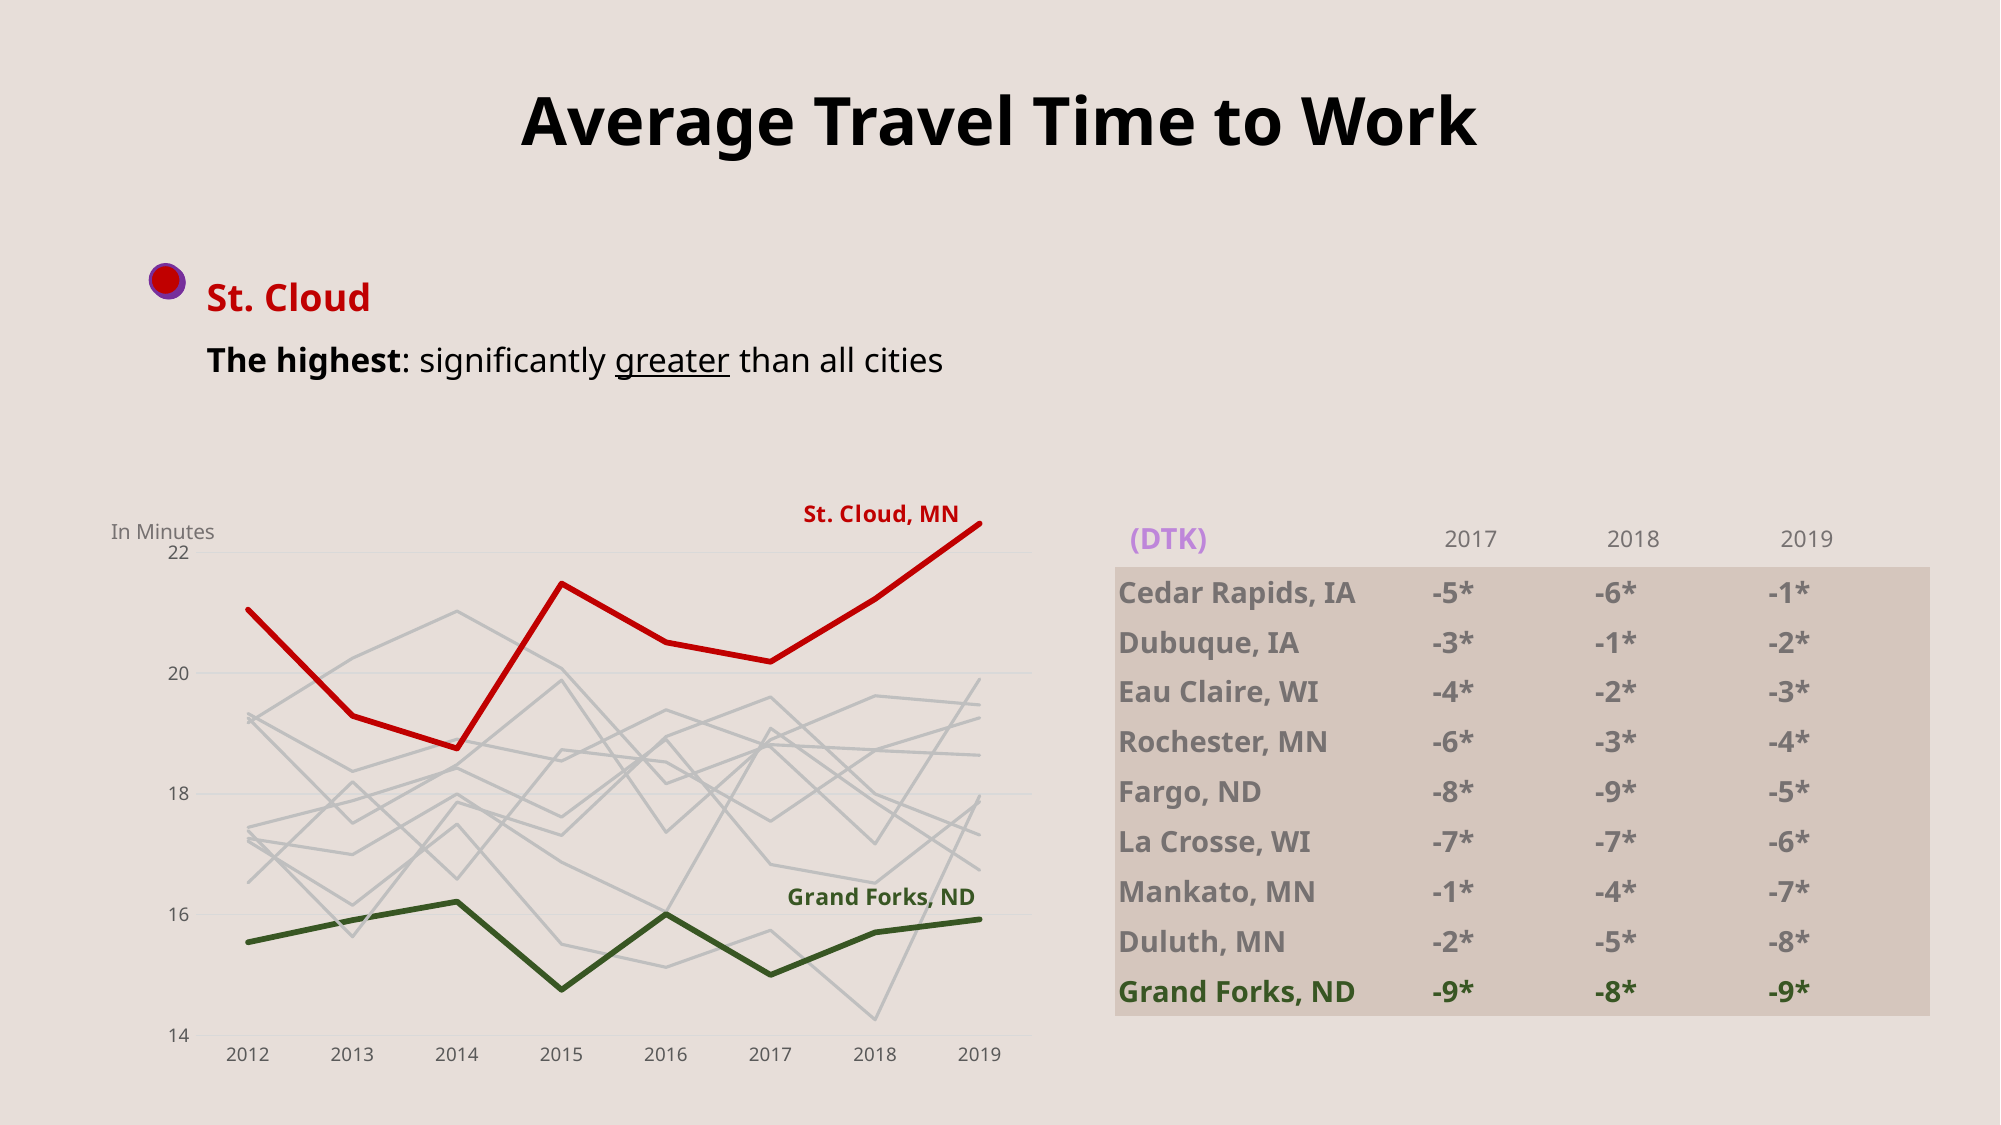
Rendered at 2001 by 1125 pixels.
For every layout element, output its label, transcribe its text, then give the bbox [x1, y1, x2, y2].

table_cell -7* [1766, 866, 1930, 916]
table_cell -3* [1592, 717, 1766, 767]
text_box In Minutes [96, 511, 149, 552]
table_cell -5* [1429, 567, 1592, 617]
text_box St. Cloud The highest: significantly greater than all cities [191, 243, 1331, 387]
table_cell -3* [1766, 667, 1930, 717]
table_header (DTK) [1115, 510, 1429, 567]
table_header 2018 [1592, 510, 1766, 567]
table_cell -2* [1766, 617, 1930, 667]
table_cell -8* [1592, 966, 1766, 1016]
table_cell -9* [1766, 966, 1930, 1016]
table_cell La Crosse, WI [1115, 816, 1429, 866]
table_cell Mankato, MN [1115, 866, 1429, 916]
table_header 2019 [1766, 510, 1930, 567]
table_cell -9* [1429, 966, 1592, 1016]
table_cell -3* [1429, 617, 1592, 667]
table_cell Cedar Rapids, IA [1115, 567, 1429, 617]
table_cell -2* [1429, 916, 1592, 966]
table_cell -8* [1429, 767, 1592, 816]
table_cell Fargo, ND [1115, 767, 1429, 816]
table_cell -2* [1592, 667, 1766, 717]
table_cell Dubuque, IA [1115, 617, 1429, 667]
table_cell -4* [1592, 866, 1766, 916]
table_cell Rochester, MN [1115, 717, 1429, 767]
table_cell -9* [1592, 767, 1766, 816]
table_cell -6* [1592, 567, 1766, 617]
text_box [149, 263, 183, 297]
table_cell -8* [1766, 916, 1930, 966]
table_cell -6* [1429, 717, 1592, 767]
table_cell -5* [1592, 916, 1766, 966]
table_cell -7* [1429, 816, 1592, 866]
table_cell -4* [1429, 667, 1592, 717]
chart [149, 479, 1050, 1080]
table_cell -1* [1592, 617, 1766, 667]
table_cell -1* [1429, 866, 1592, 916]
table_header 2017 [1429, 510, 1592, 567]
table_cell Eau Claire, WI [1115, 667, 1429, 717]
table_cell Duluth, MN [1115, 916, 1429, 966]
text_box Average Travel Time to Work [342, 31, 1658, 167]
table_cell -7* [1592, 816, 1766, 866]
table_cell -5* [1766, 767, 1930, 816]
table_cell Grand Forks, ND [1115, 966, 1429, 1016]
table_cell -6* [1766, 816, 1930, 866]
table_cell -4* [1766, 717, 1930, 767]
table_cell -1* [1766, 567, 1930, 617]
